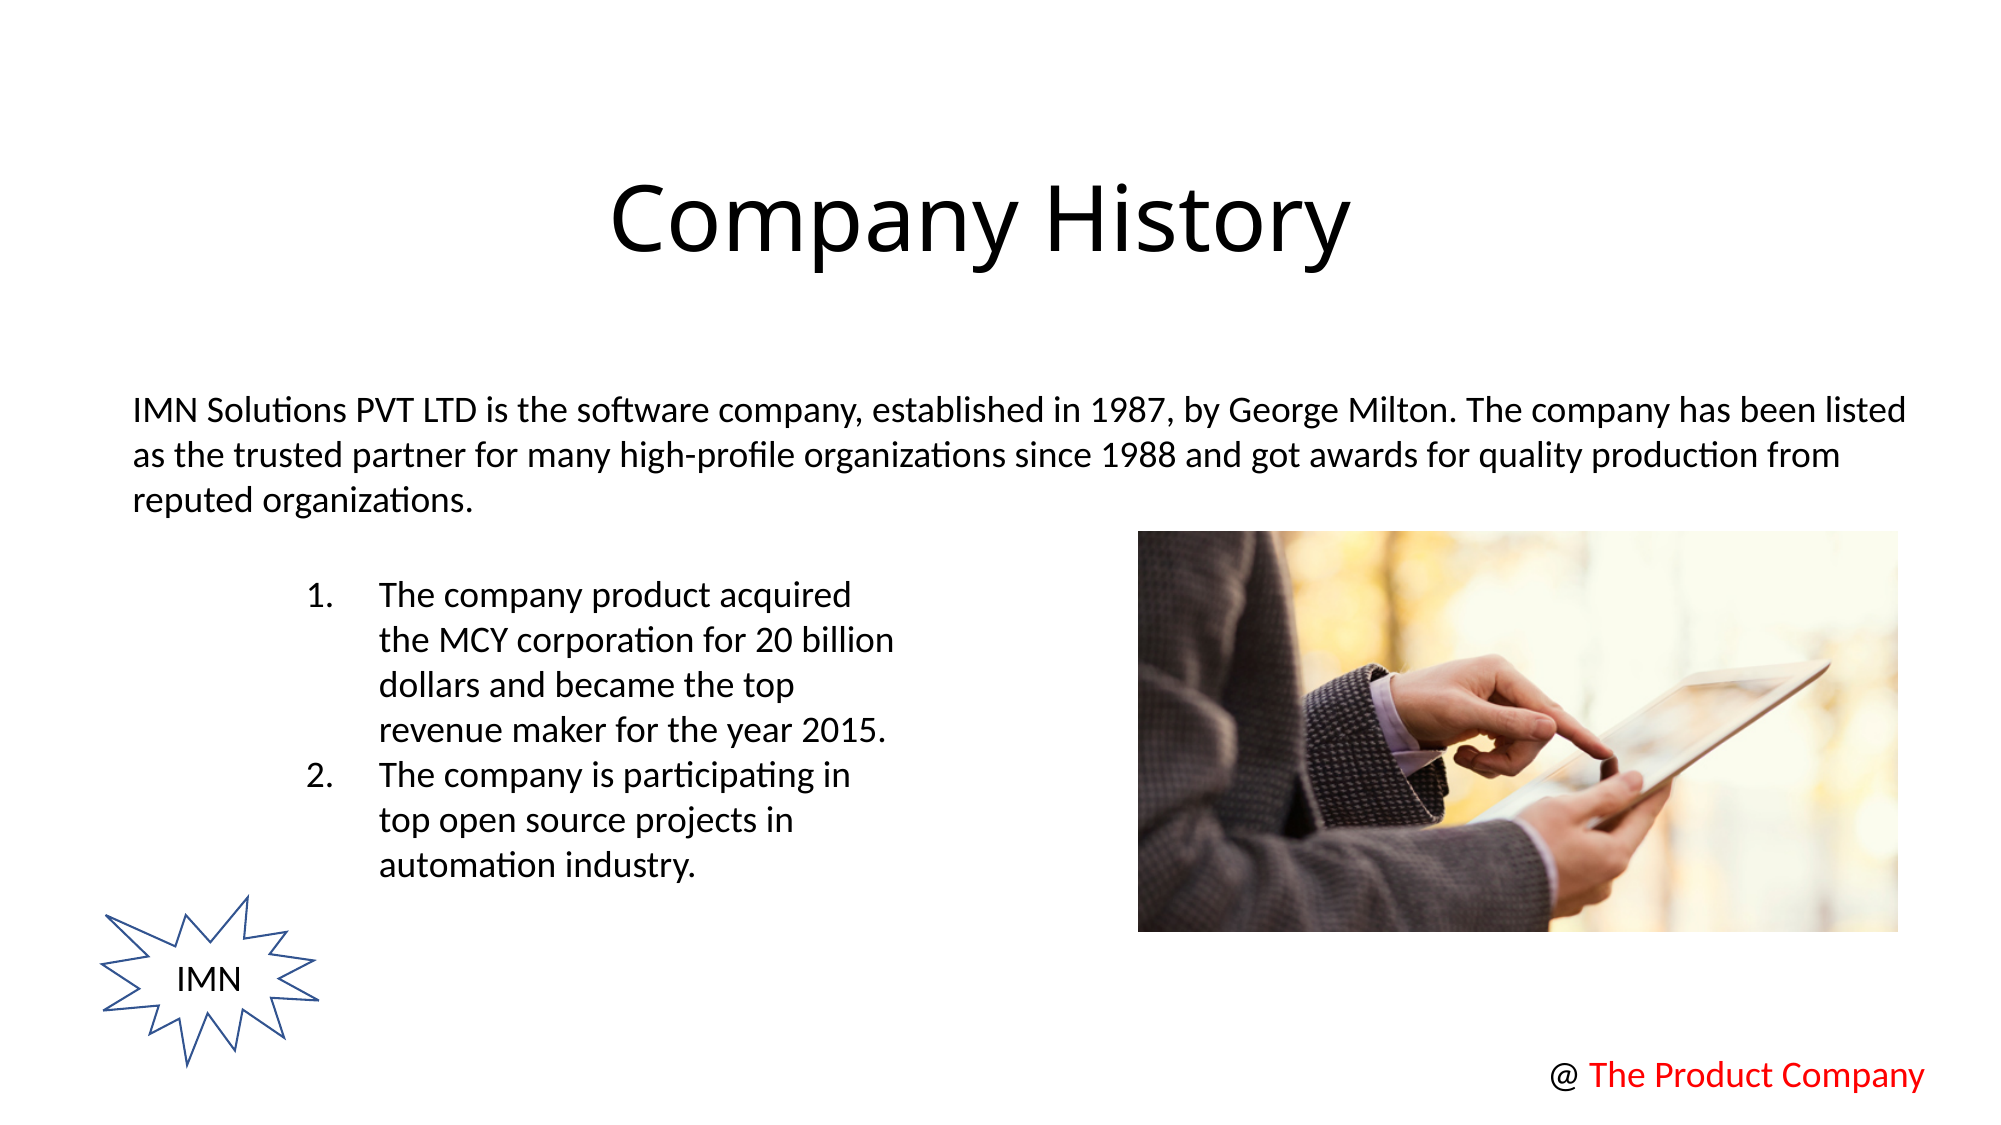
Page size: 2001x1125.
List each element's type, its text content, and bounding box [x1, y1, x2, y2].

title Company History [117, 112, 1843, 331]
text_box IMN Solutions PVT LTD is the software company, established in 1987, by George Milton. The company has been listed as the trusted partner for many high-profile organizations since 1988 and got awards for quality production from reputed organizations. [117, 377, 1940, 528]
picture [1138, 531, 1898, 932]
text_box IMN [99, 894, 320, 1069]
text_box The company product acquired the MCY corporation for 20 billion dollars and became the top revenue maker for the year 2015. The company is participating in top open source projects in automation industry. [291, 562, 917, 938]
